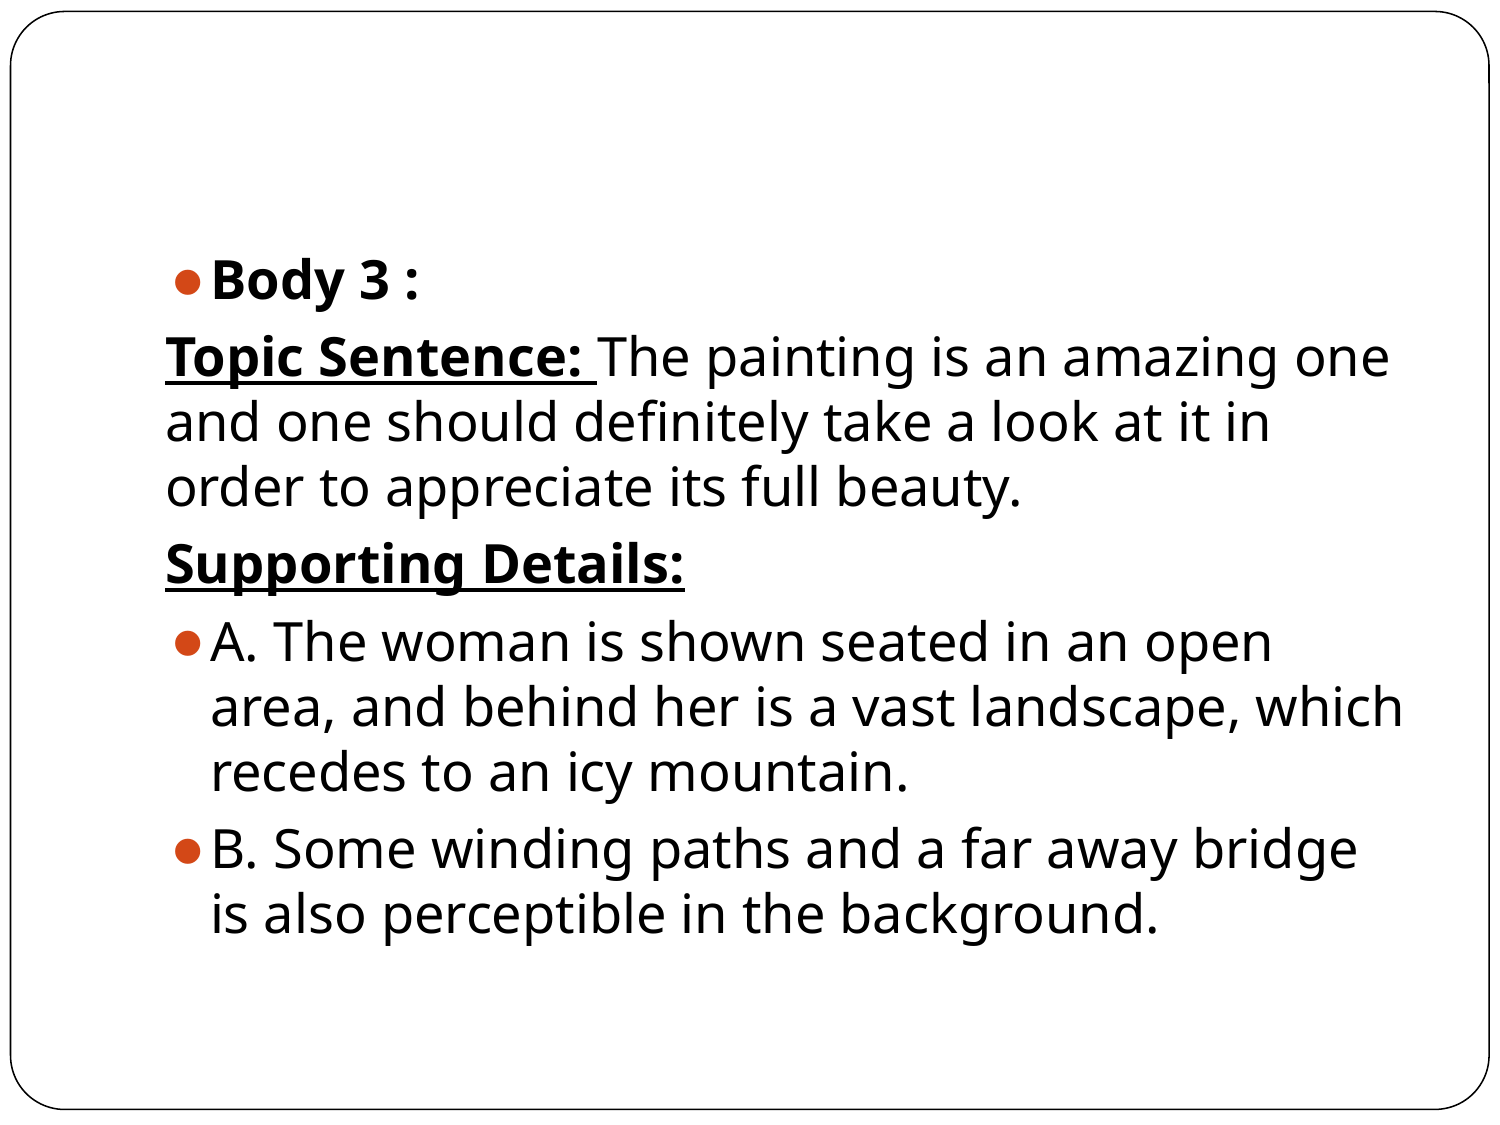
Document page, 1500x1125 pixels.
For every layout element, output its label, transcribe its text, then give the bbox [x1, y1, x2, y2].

list Body 3 : Topic Sentence: The painting is an amazing one and one should definitely take a look at it in order to appreciate its full beauty. Supporting Details: A. The woman is shown seated in an open area, and behind her is a vast landscape, which recedes to an icy mountain. B. Some winding paths and a far away bridge is also perceptible in the background. [150, 237, 1425, 988]
